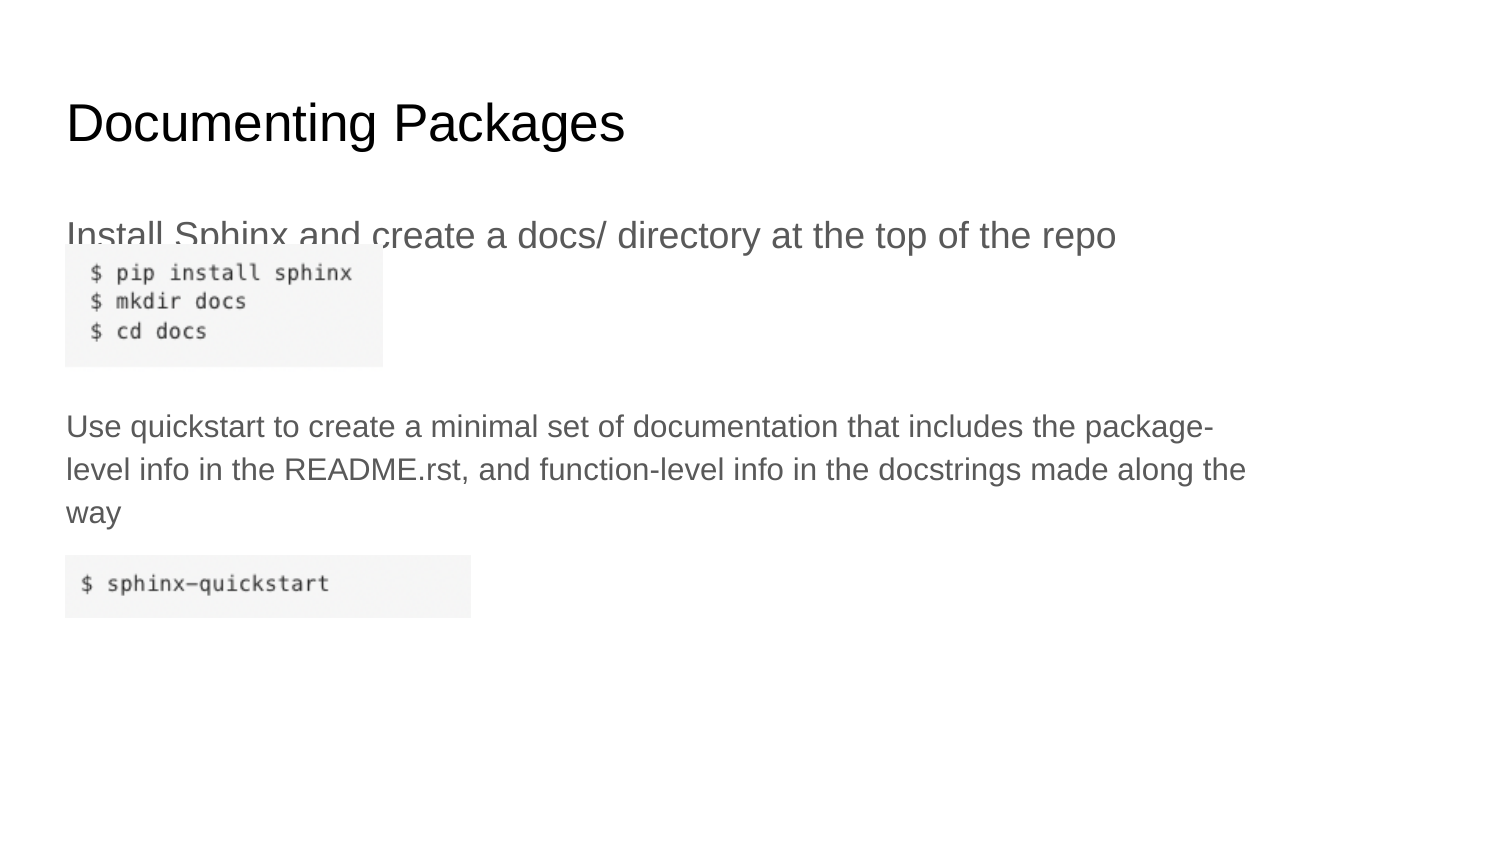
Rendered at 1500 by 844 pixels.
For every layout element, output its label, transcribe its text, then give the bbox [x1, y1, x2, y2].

list Install Sphinx and create a docs/ directory at the top of the repo [51, 189, 1449, 397]
title Documenting Packages [51, 72, 1449, 167]
picture [65, 554, 471, 618]
picture [65, 244, 383, 372]
text_box Use quickstart to create a minimal set of documentation that includes the package-level info in the README.rst, and function-level info in the docstrings made along the way [51, 385, 1270, 545]
